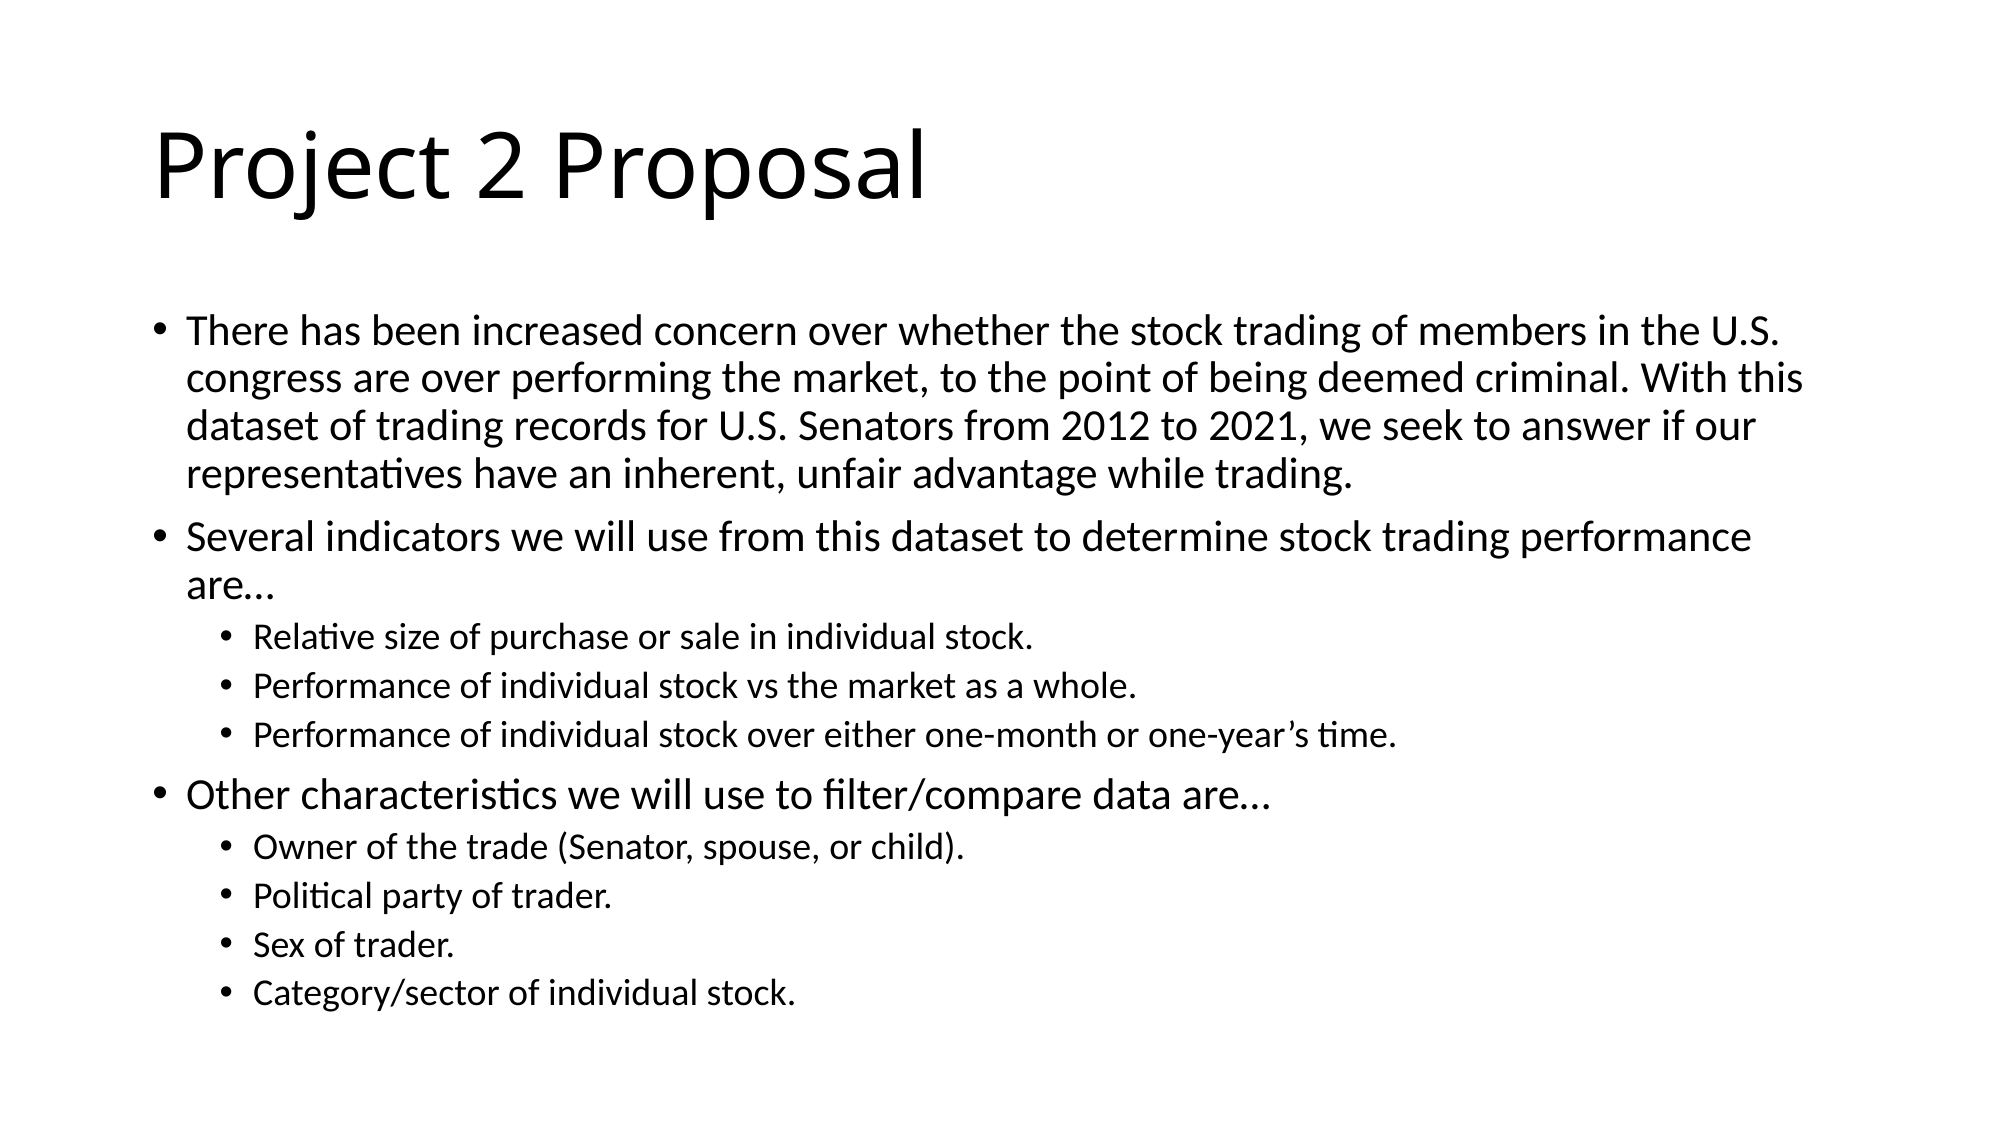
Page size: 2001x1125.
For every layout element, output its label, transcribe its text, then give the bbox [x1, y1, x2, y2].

title Project 2 Proposal [137, 59, 1863, 278]
list There has been increased concern over whether the stock trading of members in the U.S. congress are over performing the market, to the point of being deemed criminal. With this dataset of trading records for U.S. Senators from 2012 to 2021, we seek to answer if our representatives have an inherent, unfair advantage while trading. Several indicators we will use from this dataset to determine stock trading performance are… Relative size of purchase or sale in individual stock. Performance of individual stock vs the market as a whole. Performance of individual stock over either one-month or one-year’s time. Other characteristics we will use to filter/compare data are… Owner of the trade (Senator, spouse, or child). Political party of trader. Sex of trader. Category/sector of individual stock. [137, 299, 1863, 1023]
